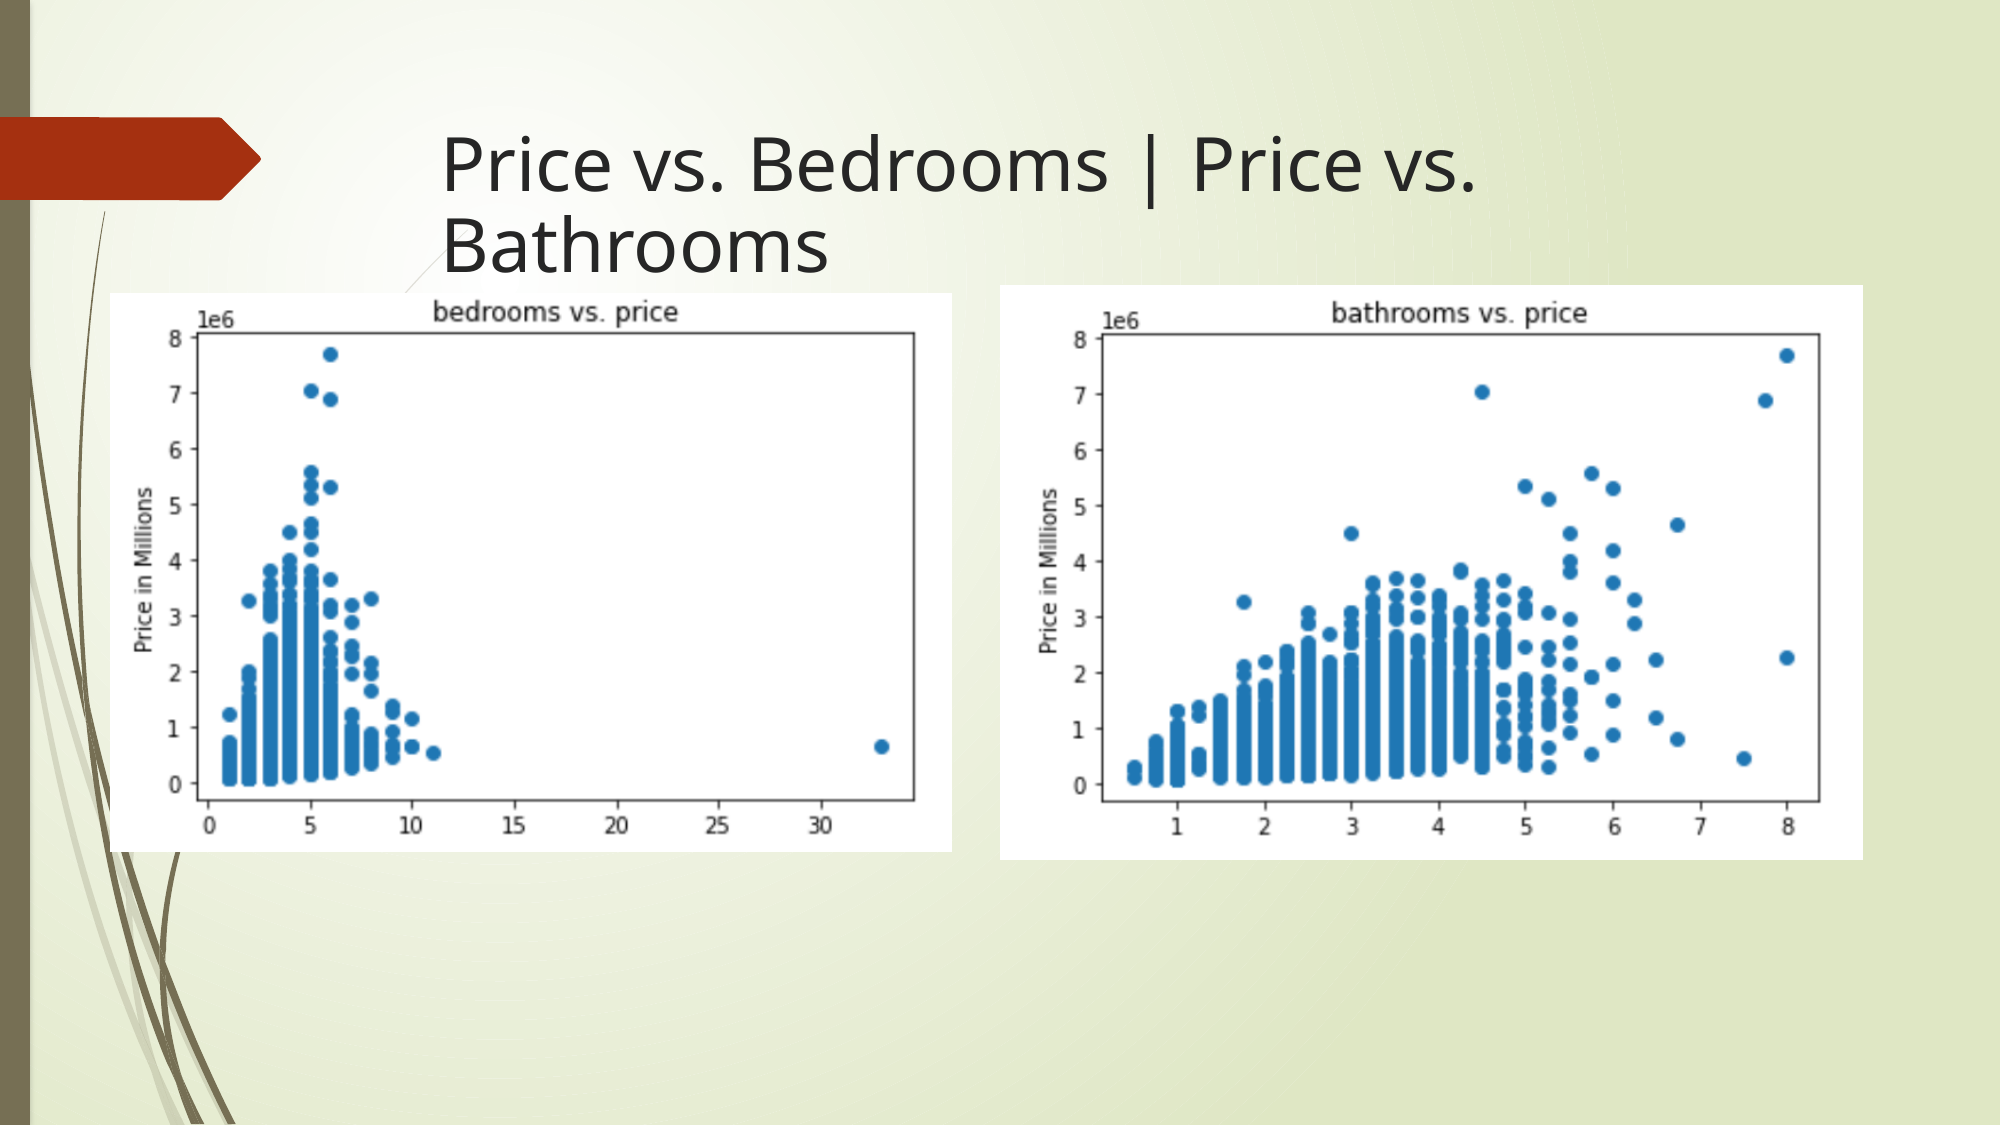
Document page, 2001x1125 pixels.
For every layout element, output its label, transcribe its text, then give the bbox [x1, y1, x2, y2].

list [110, 292, 953, 853]
title Price vs. Bedrooms | Price vs. Bathrooms [425, 102, 1888, 313]
picture [1000, 284, 1863, 861]
